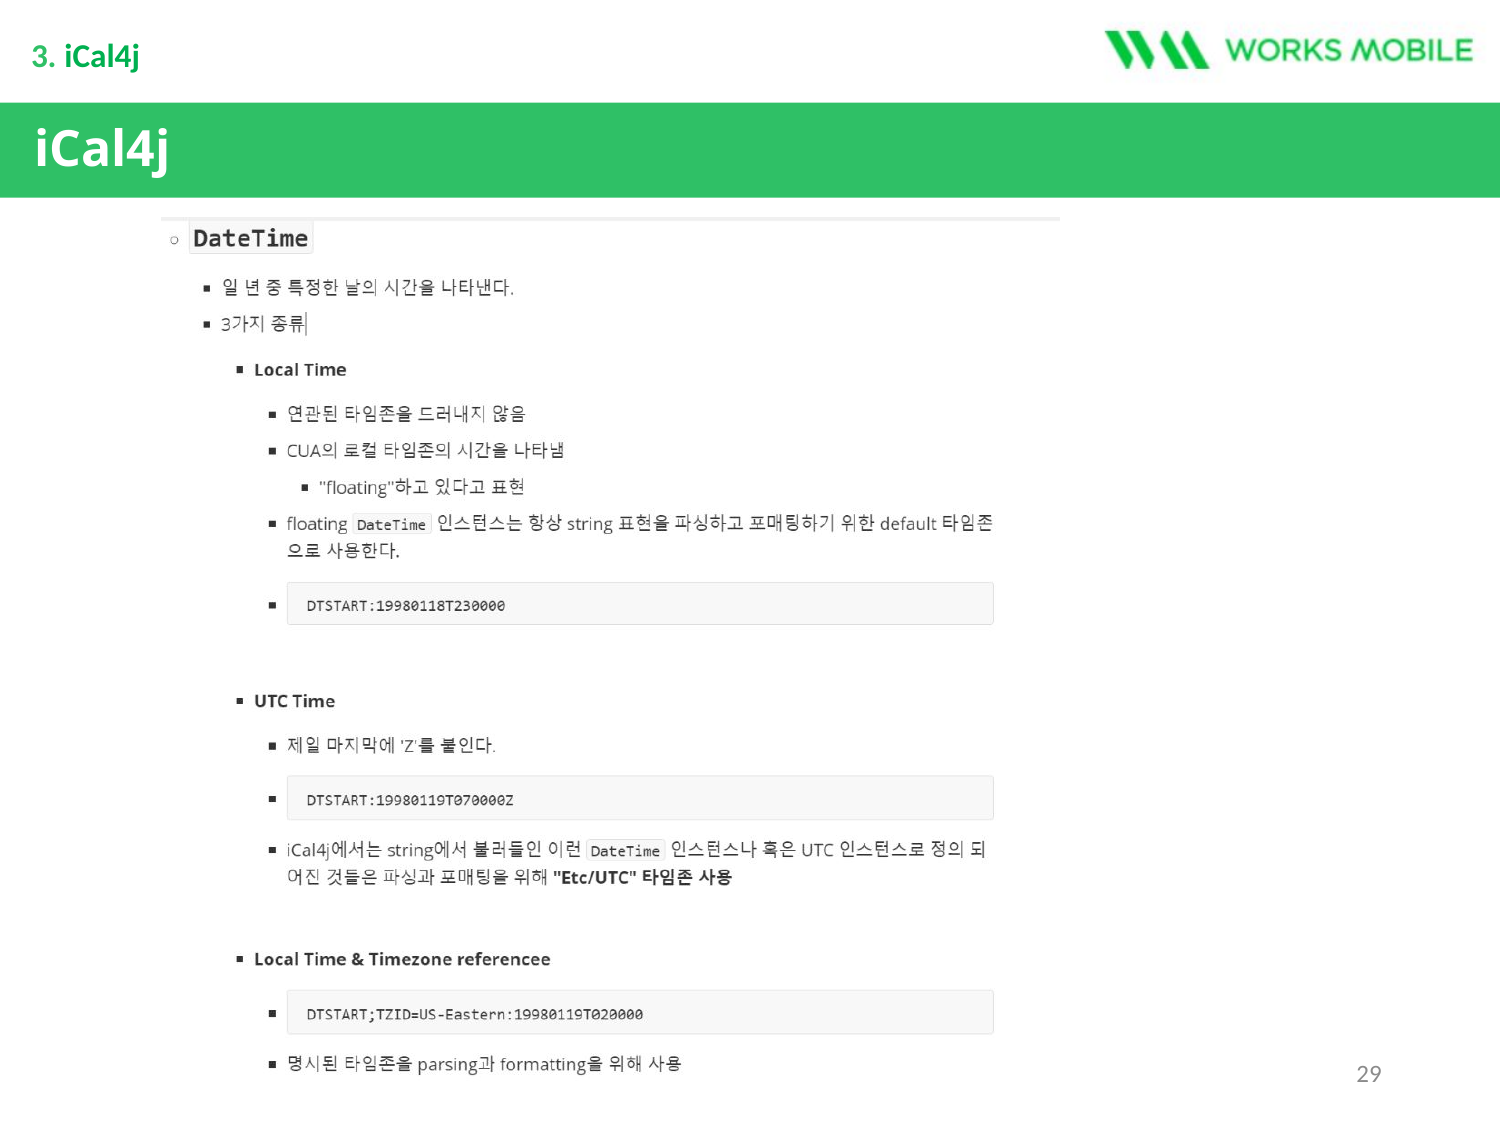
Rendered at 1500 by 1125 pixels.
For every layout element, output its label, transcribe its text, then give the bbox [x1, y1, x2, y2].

text_box [0, 102, 1500, 199]
text_box 3. iCal4j [16, 26, 1085, 82]
slide_number 29 [1059, 1042, 1397, 1103]
picture [1085, 2, 1498, 93]
picture [161, 217, 1060, 1098]
text_box iCal4j [19, 109, 1103, 185]
